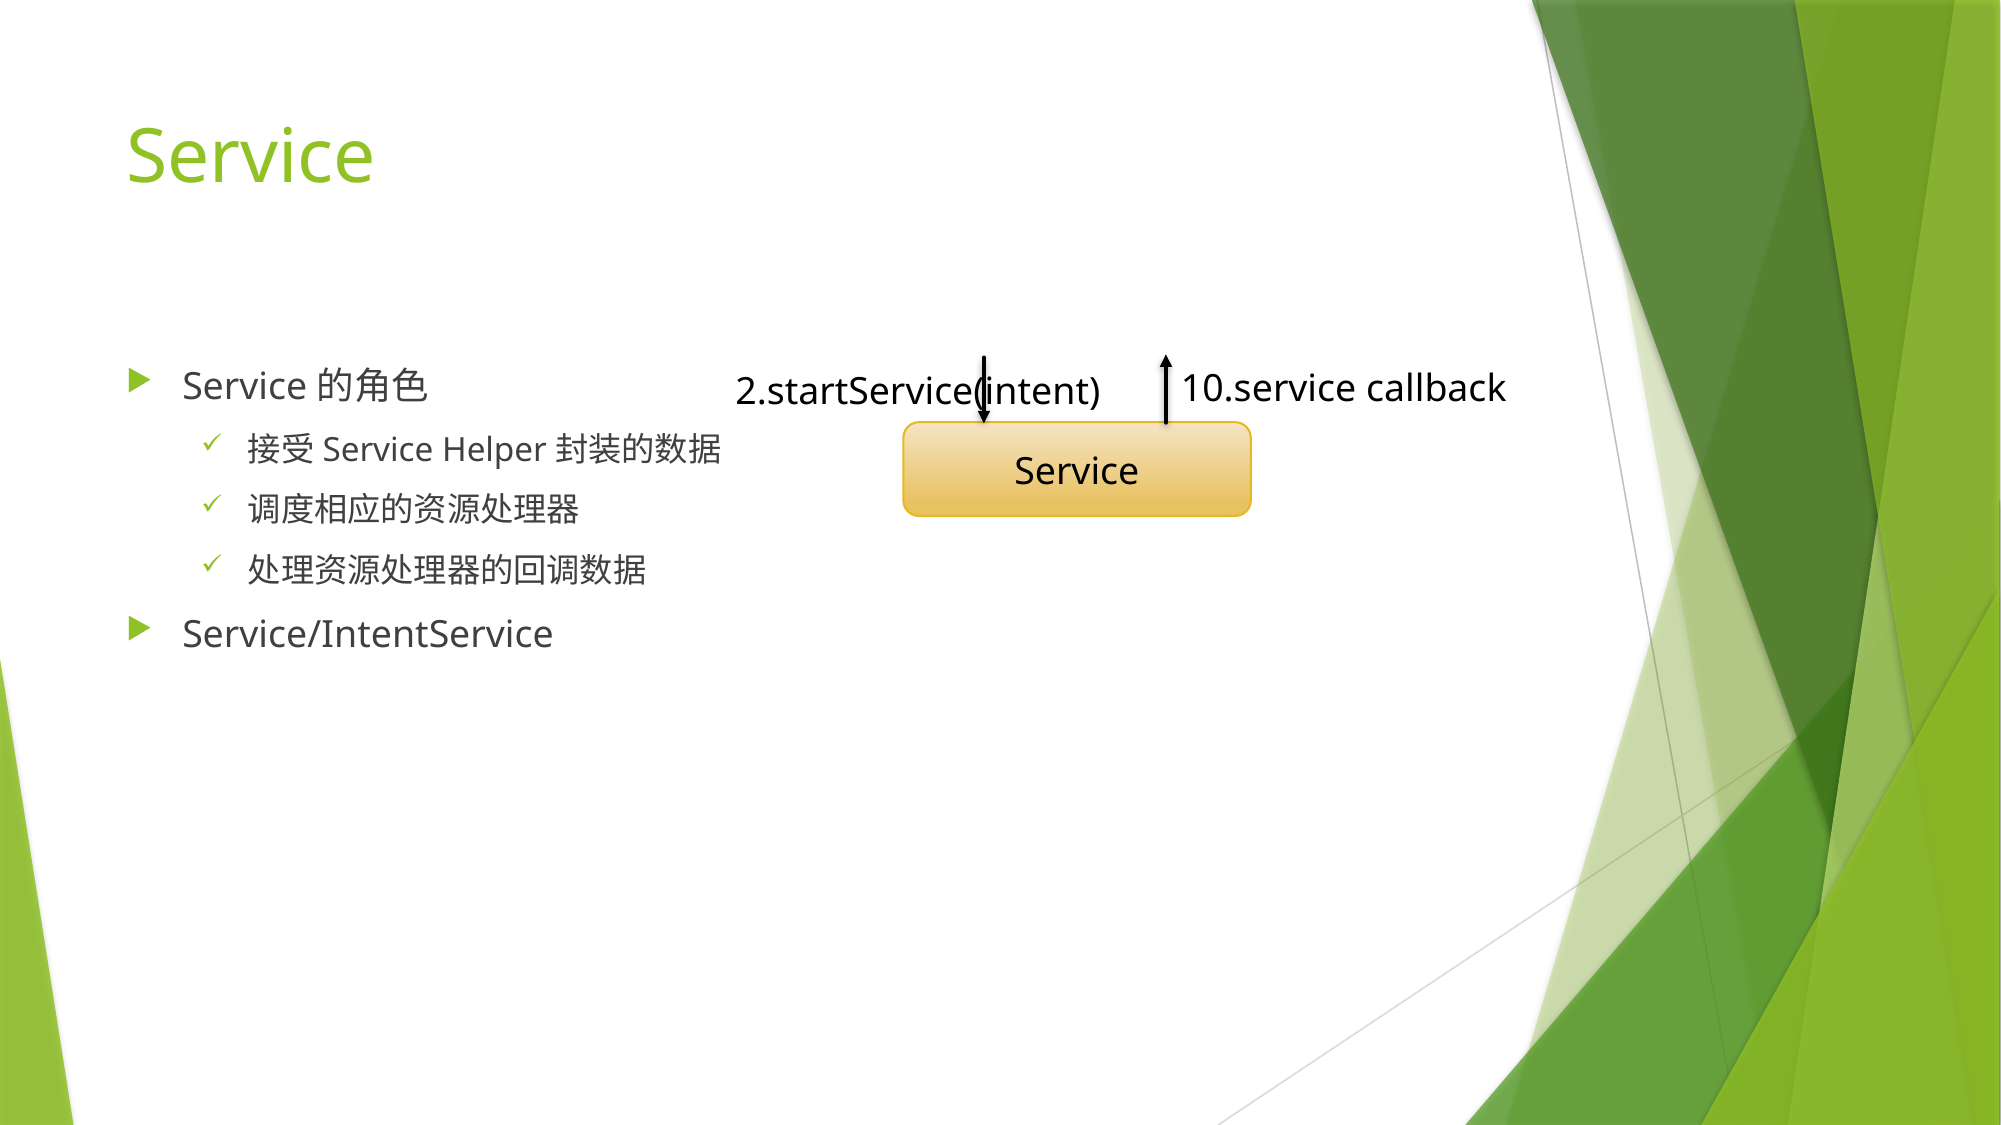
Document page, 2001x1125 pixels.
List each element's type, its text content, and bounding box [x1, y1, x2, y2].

title Service [111, 99, 1522, 317]
list Service的角色 接受Service Helper封装的数据 调度相应的资源处理器 处理资源处理器的回调数据 Service/IntentService [111, 354, 1522, 992]
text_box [718, 353, 1522, 517]
